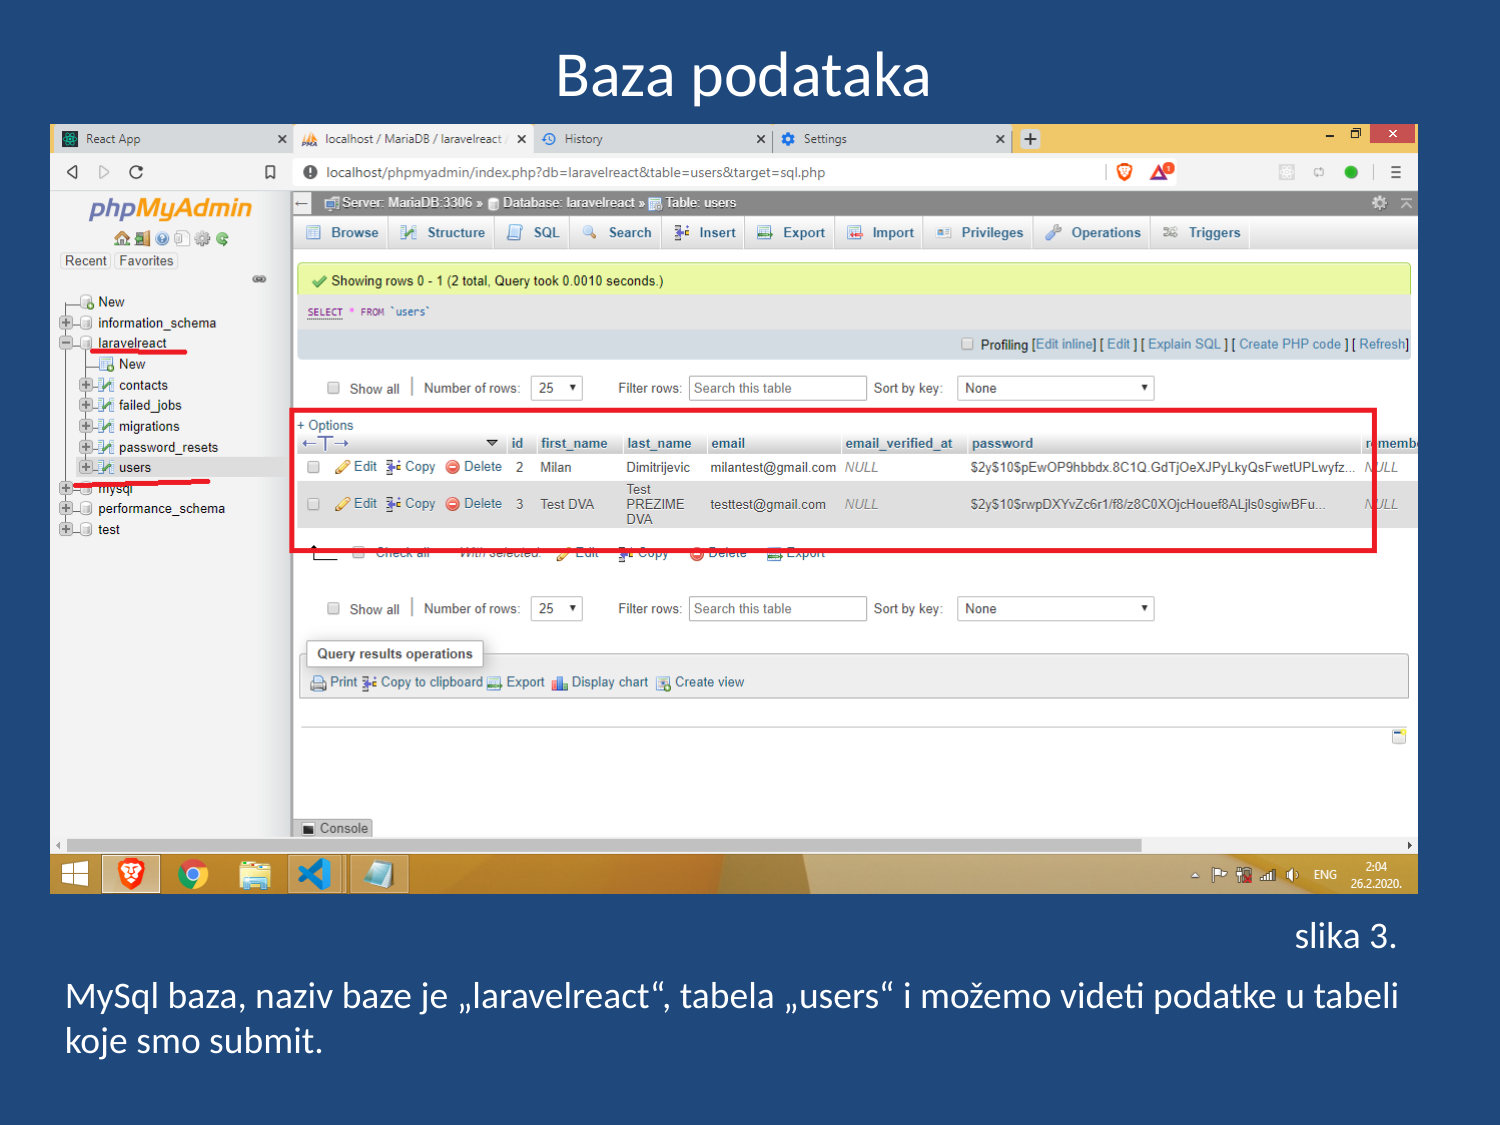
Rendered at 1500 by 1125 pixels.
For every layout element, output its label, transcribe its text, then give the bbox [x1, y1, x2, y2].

text_box slika 3. [1279, 903, 1418, 964]
title Baza podataka [150, 24, 1338, 118]
text_box MySql baza, naziv baze je „laravelreact“, tabela „users“ i možemo videti podatke u tabeli koje smo submit. [50, 964, 1438, 1069]
picture [49, 124, 1418, 894]
